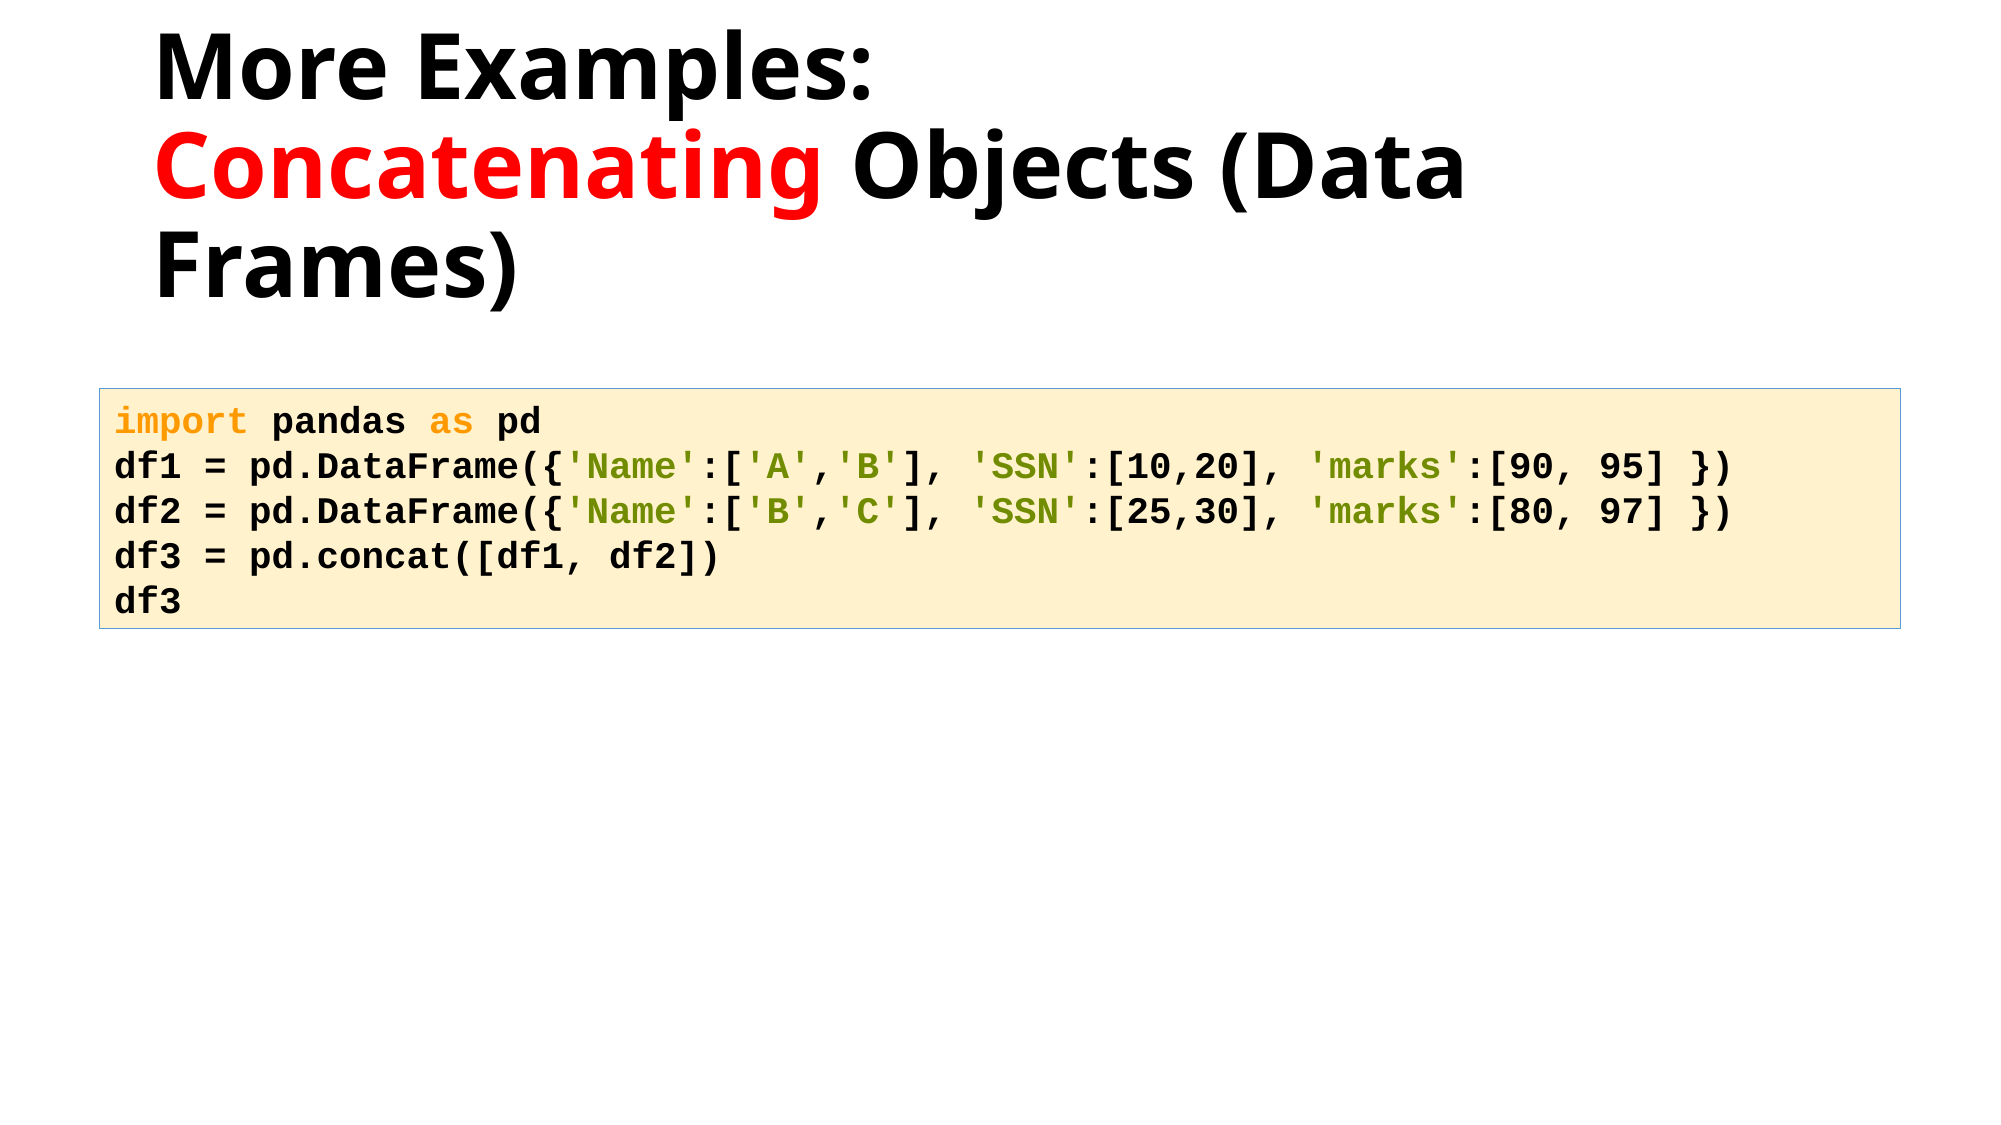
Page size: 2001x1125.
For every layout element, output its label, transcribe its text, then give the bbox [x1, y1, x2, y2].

title More Examples: Concatenating Objects (Data Frames) [137, 59, 1863, 278]
text_box import pandas as pd df1 = pd.DataFrame({'Name':['A','B'], 'SSN':[10,20], 'marks':[90, 95] }) df2 = pd.DataFrame({'Name':['B','C'], 'SSN':[25,30], 'marks':[80, 97] }) df3 = pd.concat([df1, df2]) df3 [99, 388, 1901, 629]
